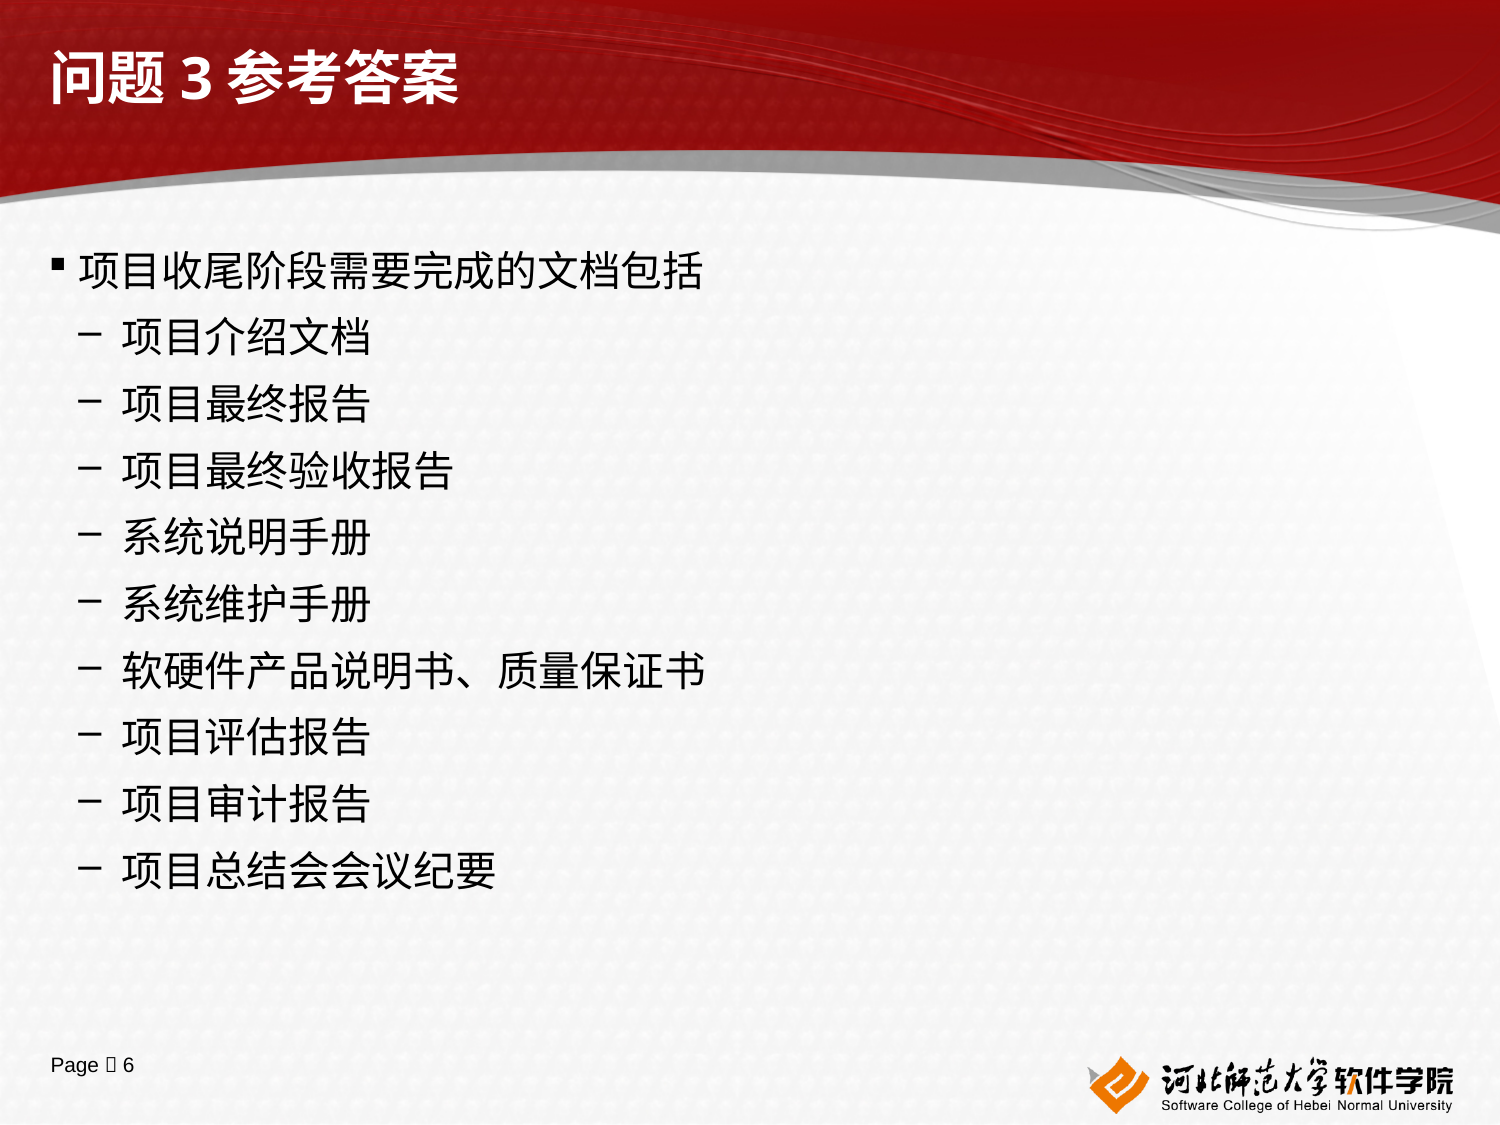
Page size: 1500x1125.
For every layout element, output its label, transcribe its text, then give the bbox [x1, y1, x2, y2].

title 问题3参考答案 [48, 41, 1448, 148]
list 项目收尾阶段需要完成的文档包括 项目介绍文档 项目最终报告 项目最终验收报告 系统说明手册 系统维护手册 软硬件产品说明书、质量保证书 项目评估报告 项目审计报告 项目总结会会议纪要 [48, 243, 1448, 952]
picture [0, 0, 1500, 1125]
